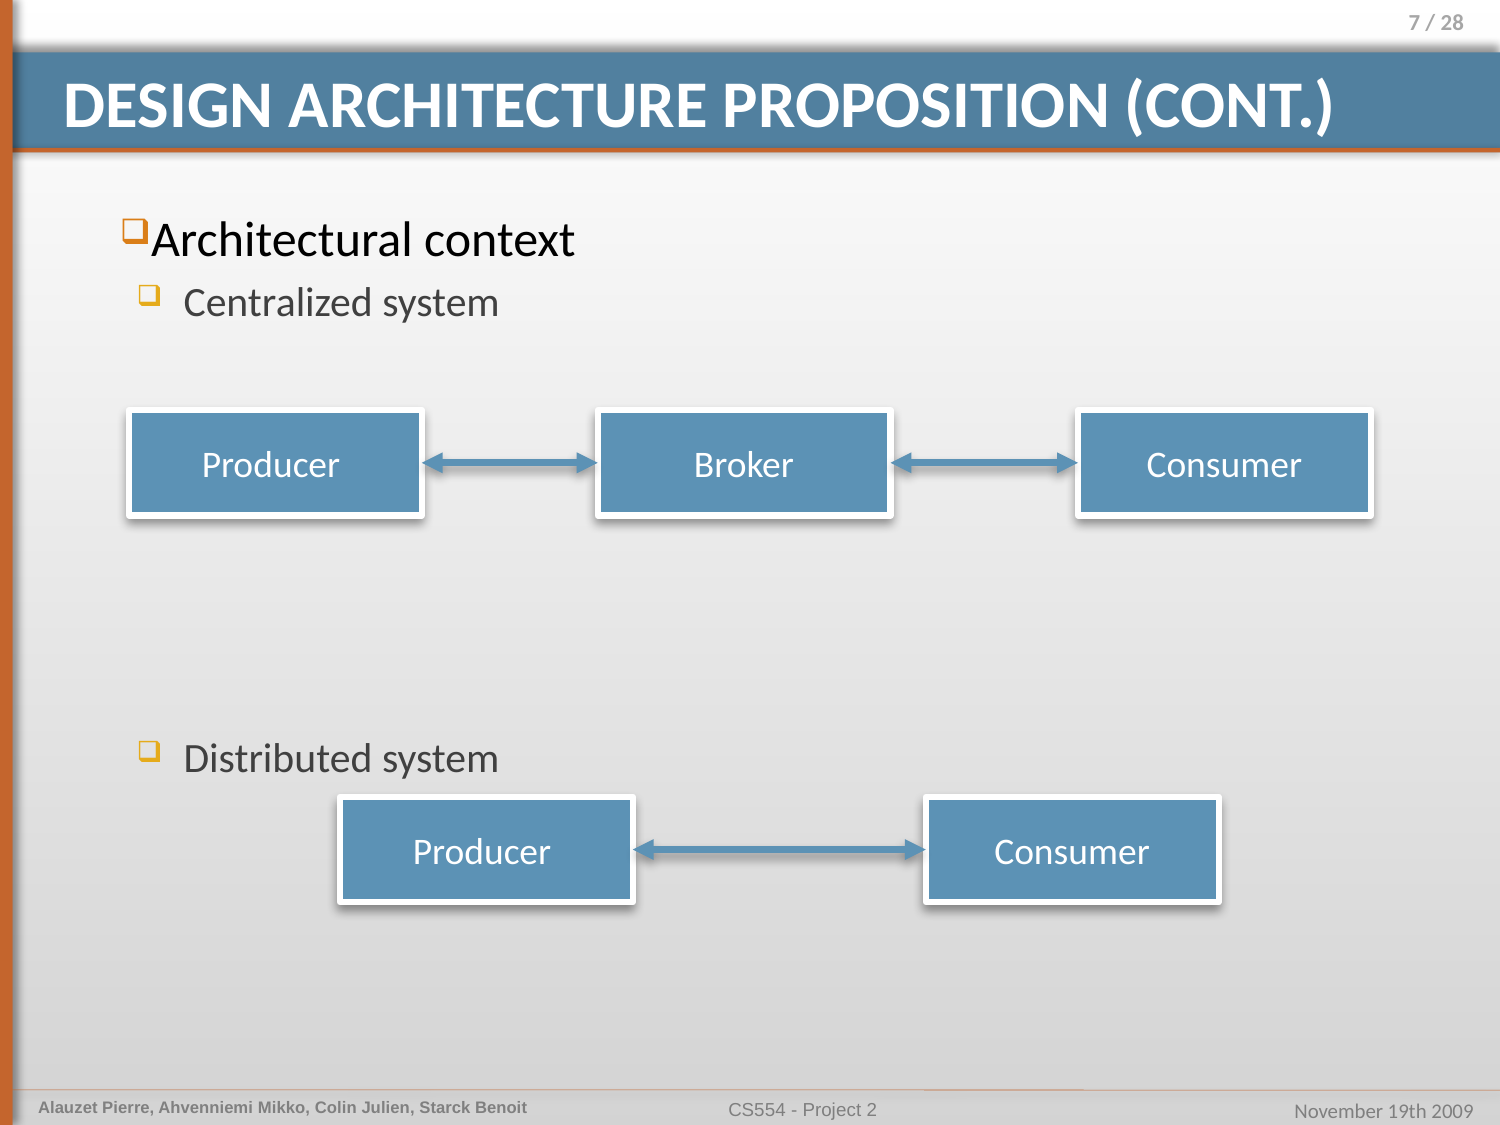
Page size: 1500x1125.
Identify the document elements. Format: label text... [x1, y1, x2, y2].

text_box Consumer [1075, 407, 1374, 519]
text_box Producer [337, 794, 636, 905]
text_box Broker [595, 407, 894, 519]
title Design architecture proposition (cont.) [49, 53, 1442, 141]
text_box Producer [126, 407, 425, 519]
text_box Consumer [923, 794, 1222, 905]
list Architectural context Centralized system Distributed system [46, 199, 1500, 1079]
